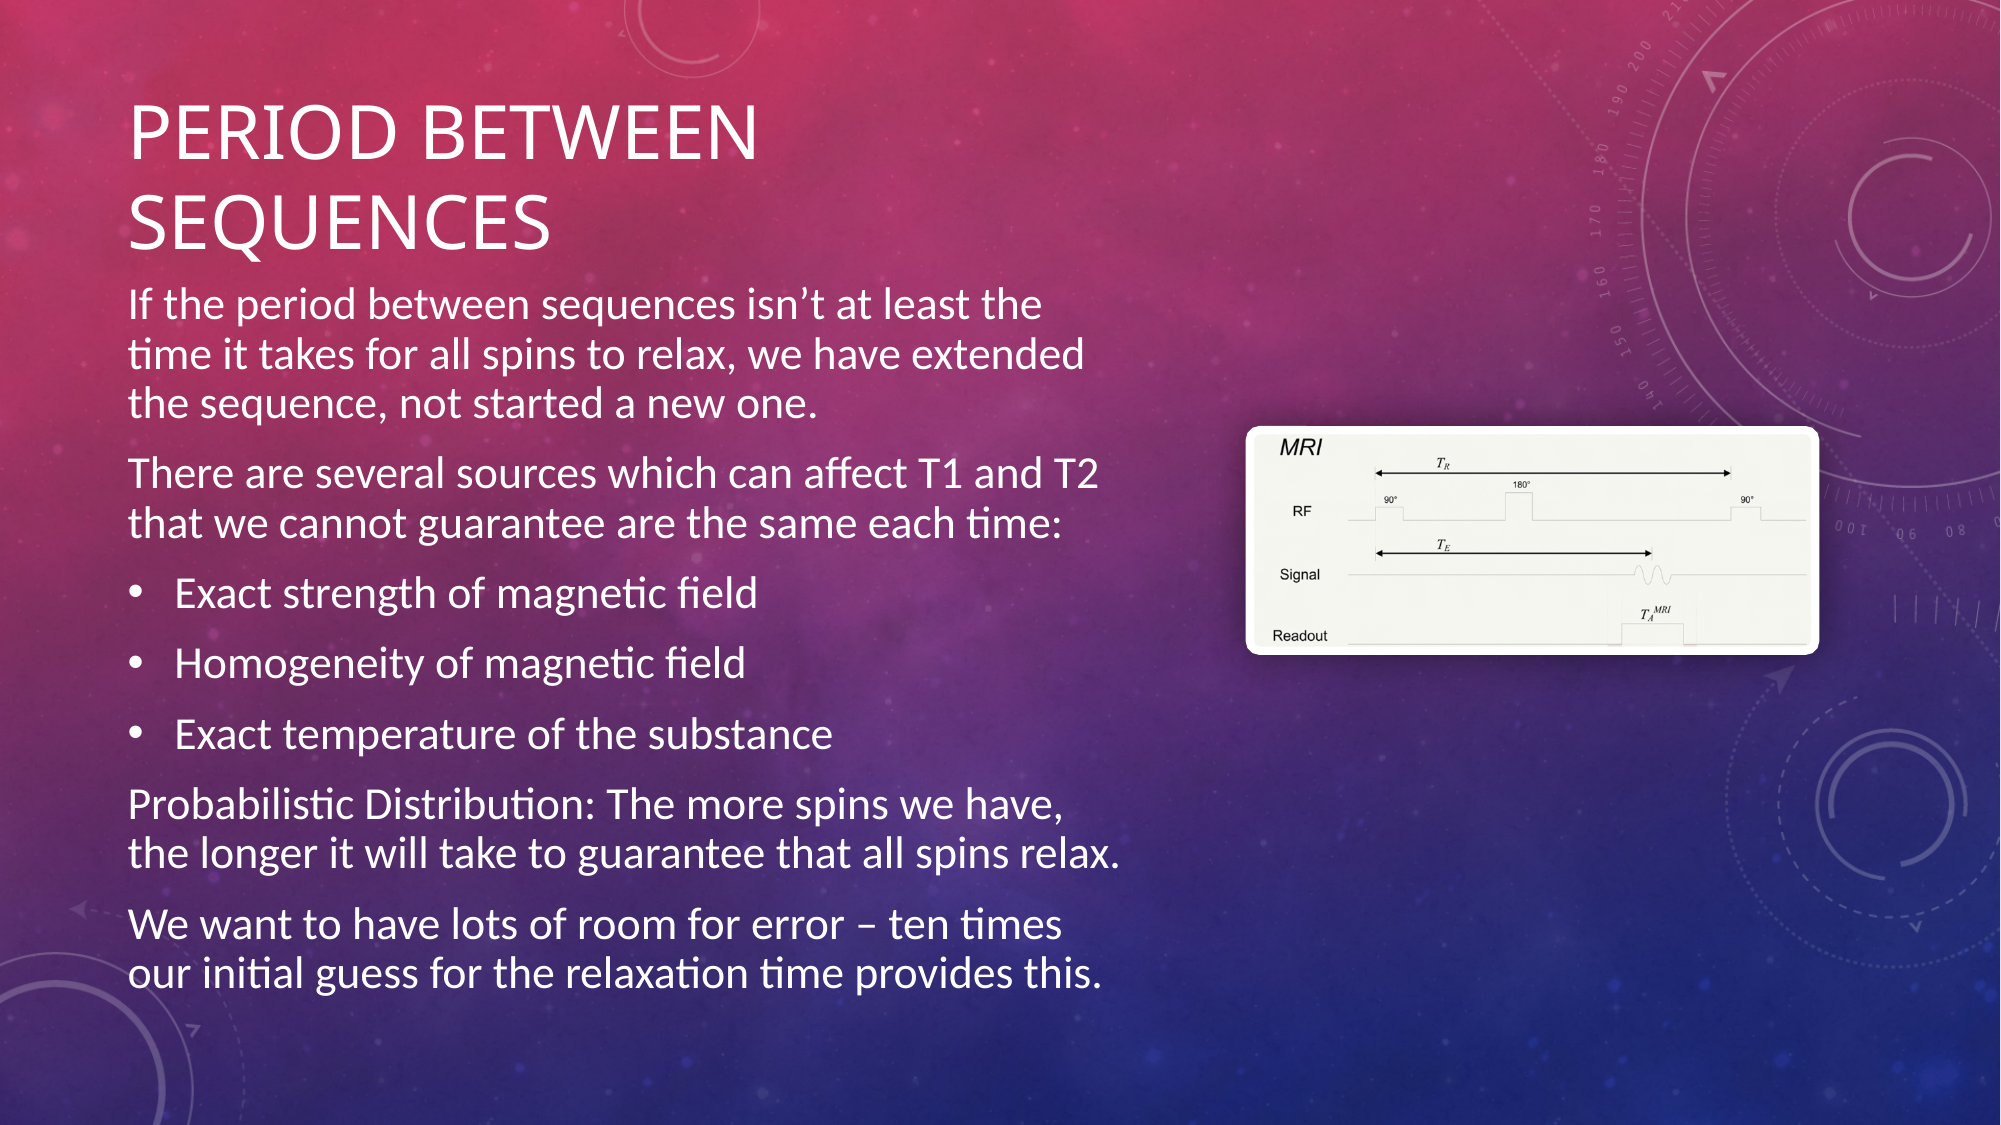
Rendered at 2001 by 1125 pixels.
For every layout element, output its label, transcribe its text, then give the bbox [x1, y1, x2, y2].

title Period between Sequences [112, 55, 1144, 295]
list If the period between sequences isn’t at least the time it takes for all spins to relax, we have extended the sequence, not started a new one. There are several sources which can affect T1 and T2 that we cannot guarantee are the same each time: Exact strength of magnetic field Homogeneity of magnetic field Exact temperature of the substance Probabilistic Distribution: The more spins we have, the longer it will take to guarantee that all spins relax. We want to have lots of room for error – ten times our initial guess for the relaxation time provides this. [112, 349, 1144, 1070]
picture [0, 0, 2001, 1125]
